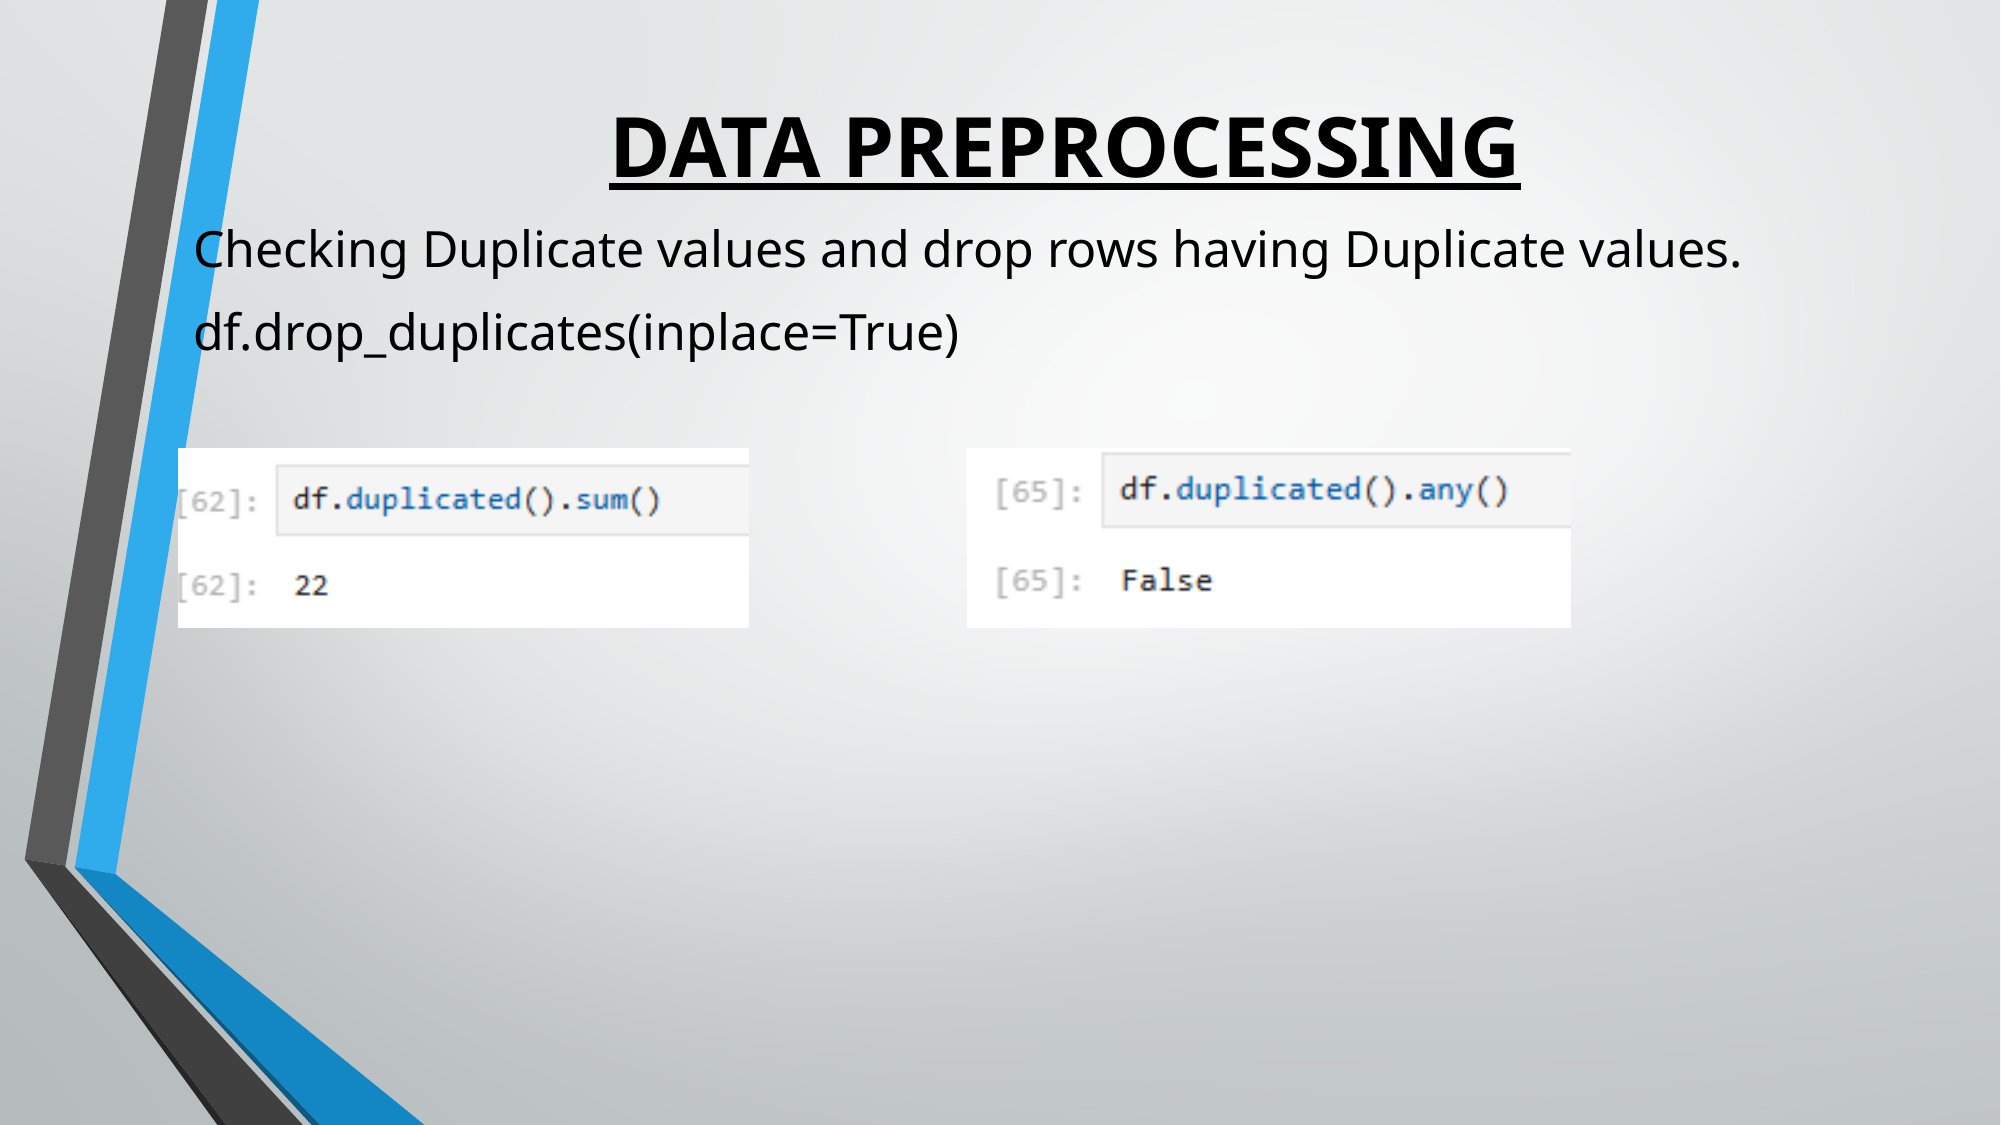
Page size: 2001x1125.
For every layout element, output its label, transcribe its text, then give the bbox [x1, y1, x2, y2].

title DATA PREPROCESSING [243, 0, 1887, 288]
list Checking Duplicate values and drop rows having Duplicate values. df.drop_duplicates(inplace=True) [178, 115, 1822, 628]
picture [967, 448, 1572, 629]
picture [177, 448, 749, 629]
